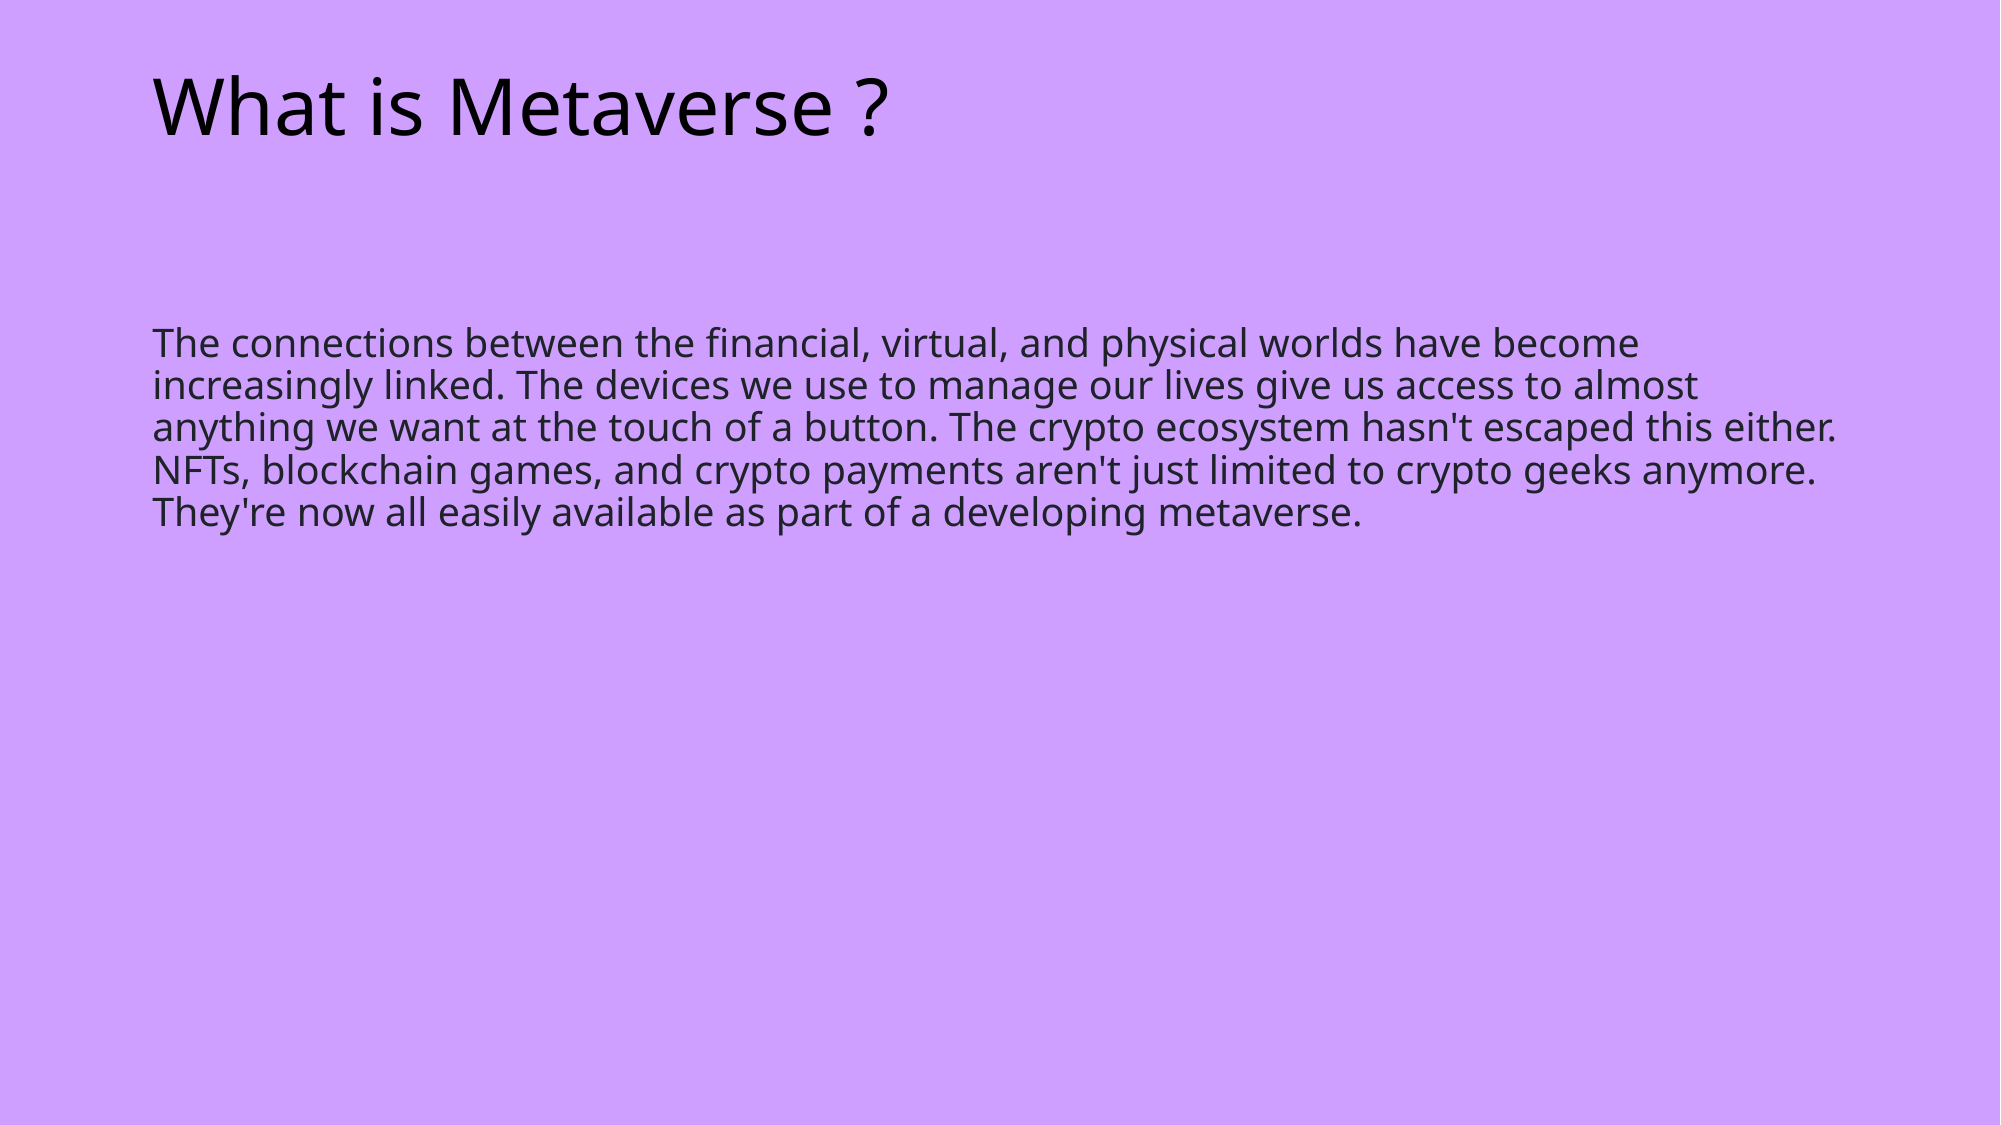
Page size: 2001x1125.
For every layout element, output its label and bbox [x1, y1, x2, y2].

list [0, 0, 2000, 1125]
